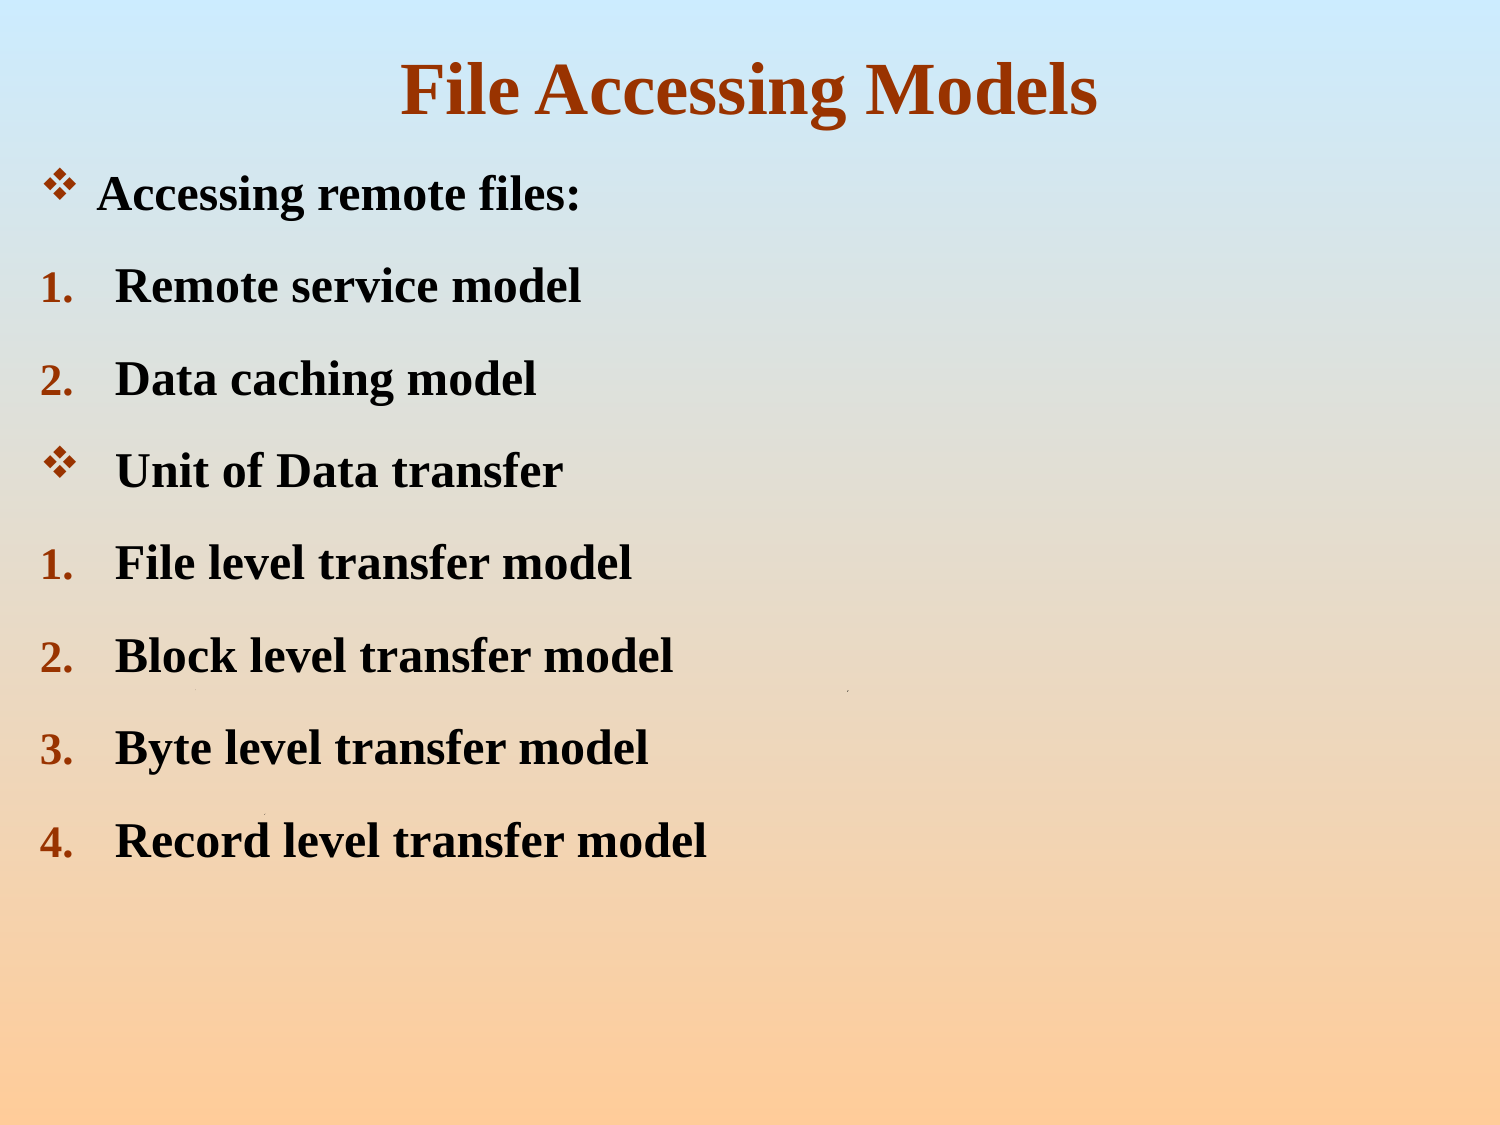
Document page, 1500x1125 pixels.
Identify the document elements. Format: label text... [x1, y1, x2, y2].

list Accessing remote files: Remote service model Data caching model Unit of Data transfer File level transfer model Block level transfer model Byte level transfer model Record level transfer model [24, 137, 1476, 1101]
title File Accessing Models [0, 0, 1500, 138]
